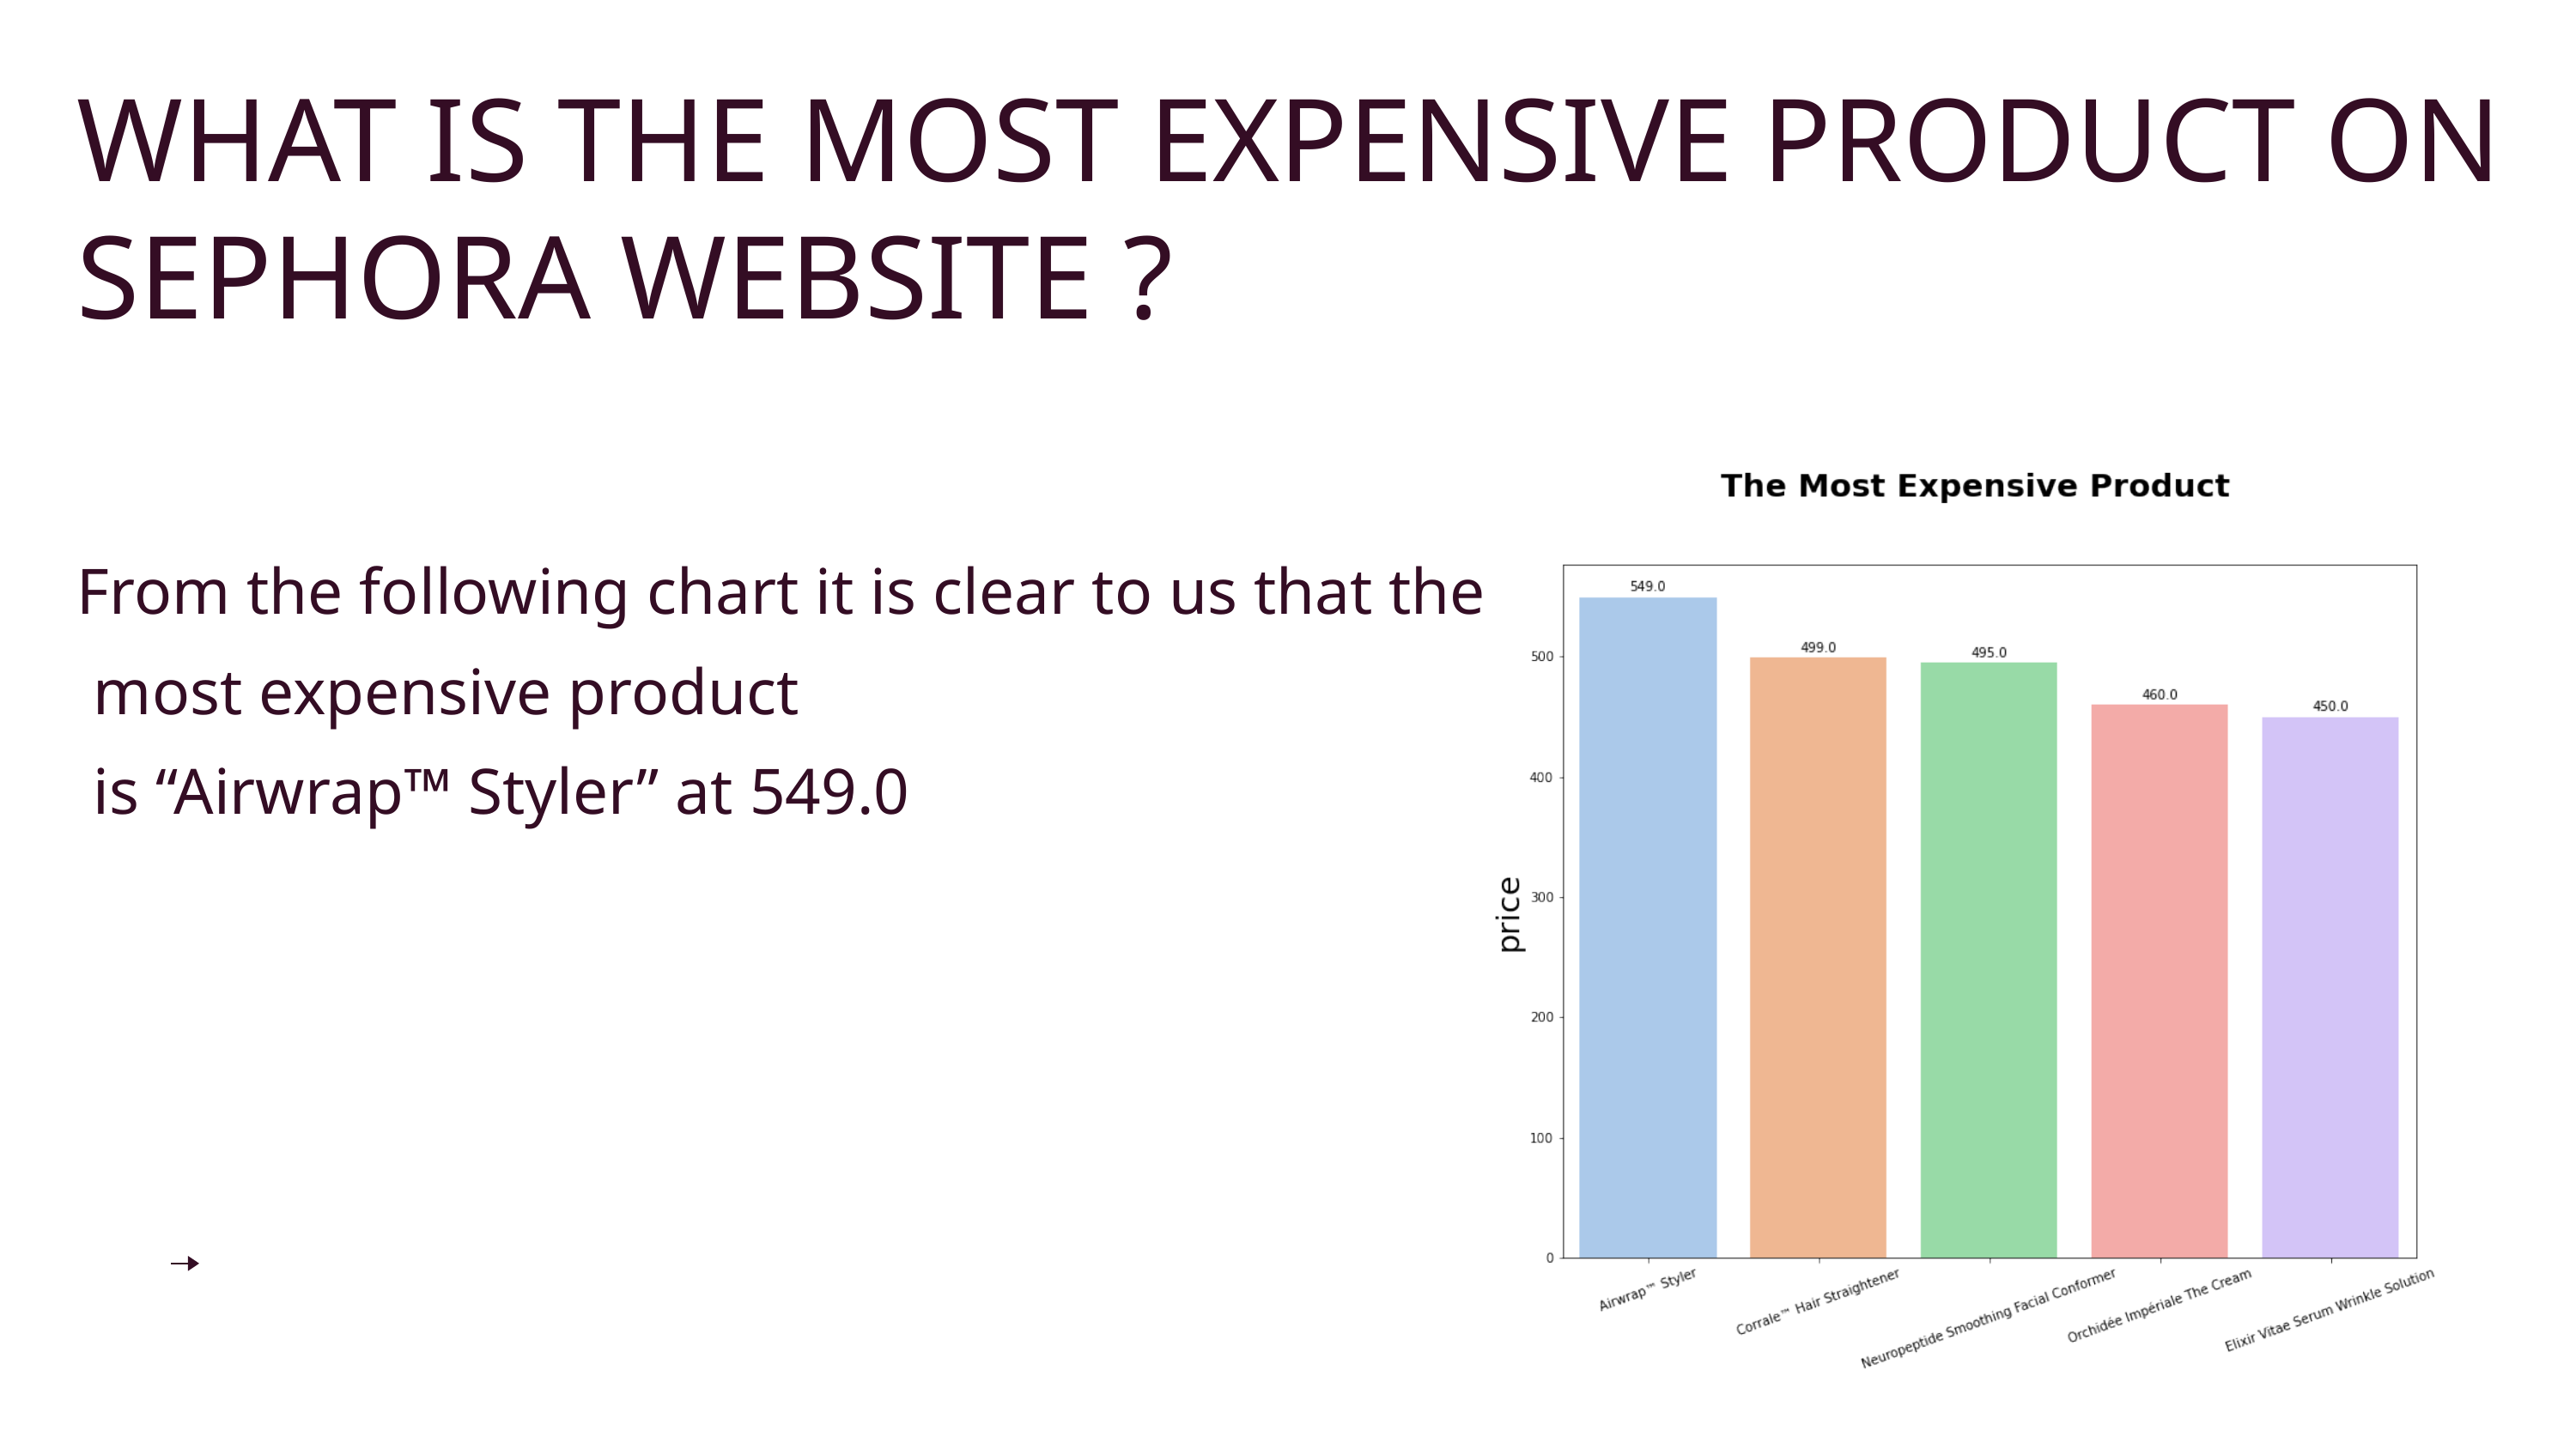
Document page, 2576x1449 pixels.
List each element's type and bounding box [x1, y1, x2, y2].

text_box [144, 1222, 226, 1304]
picture [1459, 455, 2492, 1373]
text_box [170, 1255, 200, 1271]
text_box [76, 67, 2576, 914]
